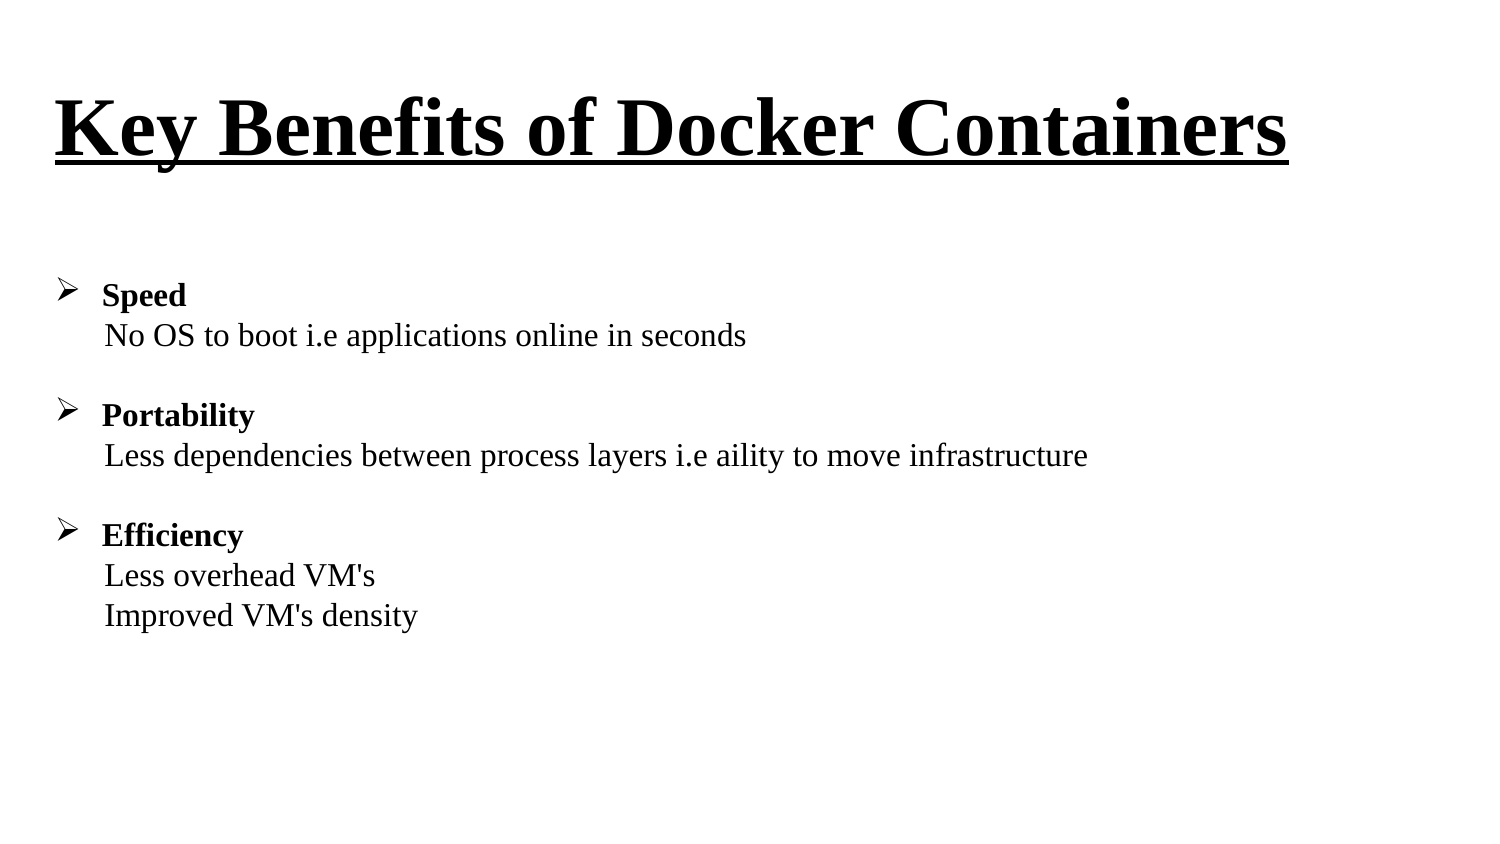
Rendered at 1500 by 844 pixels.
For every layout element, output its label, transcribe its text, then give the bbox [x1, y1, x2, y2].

title Key Benefits of Docker Containers [54, 71, 1330, 173]
subtitle Speed No OS to boot i.e applications online in seconds Portability Less dependencies between process layers i.e aility to move infrastructure Efficiency Less overhead VM's Improved VM's density [54, 273, 1105, 638]
